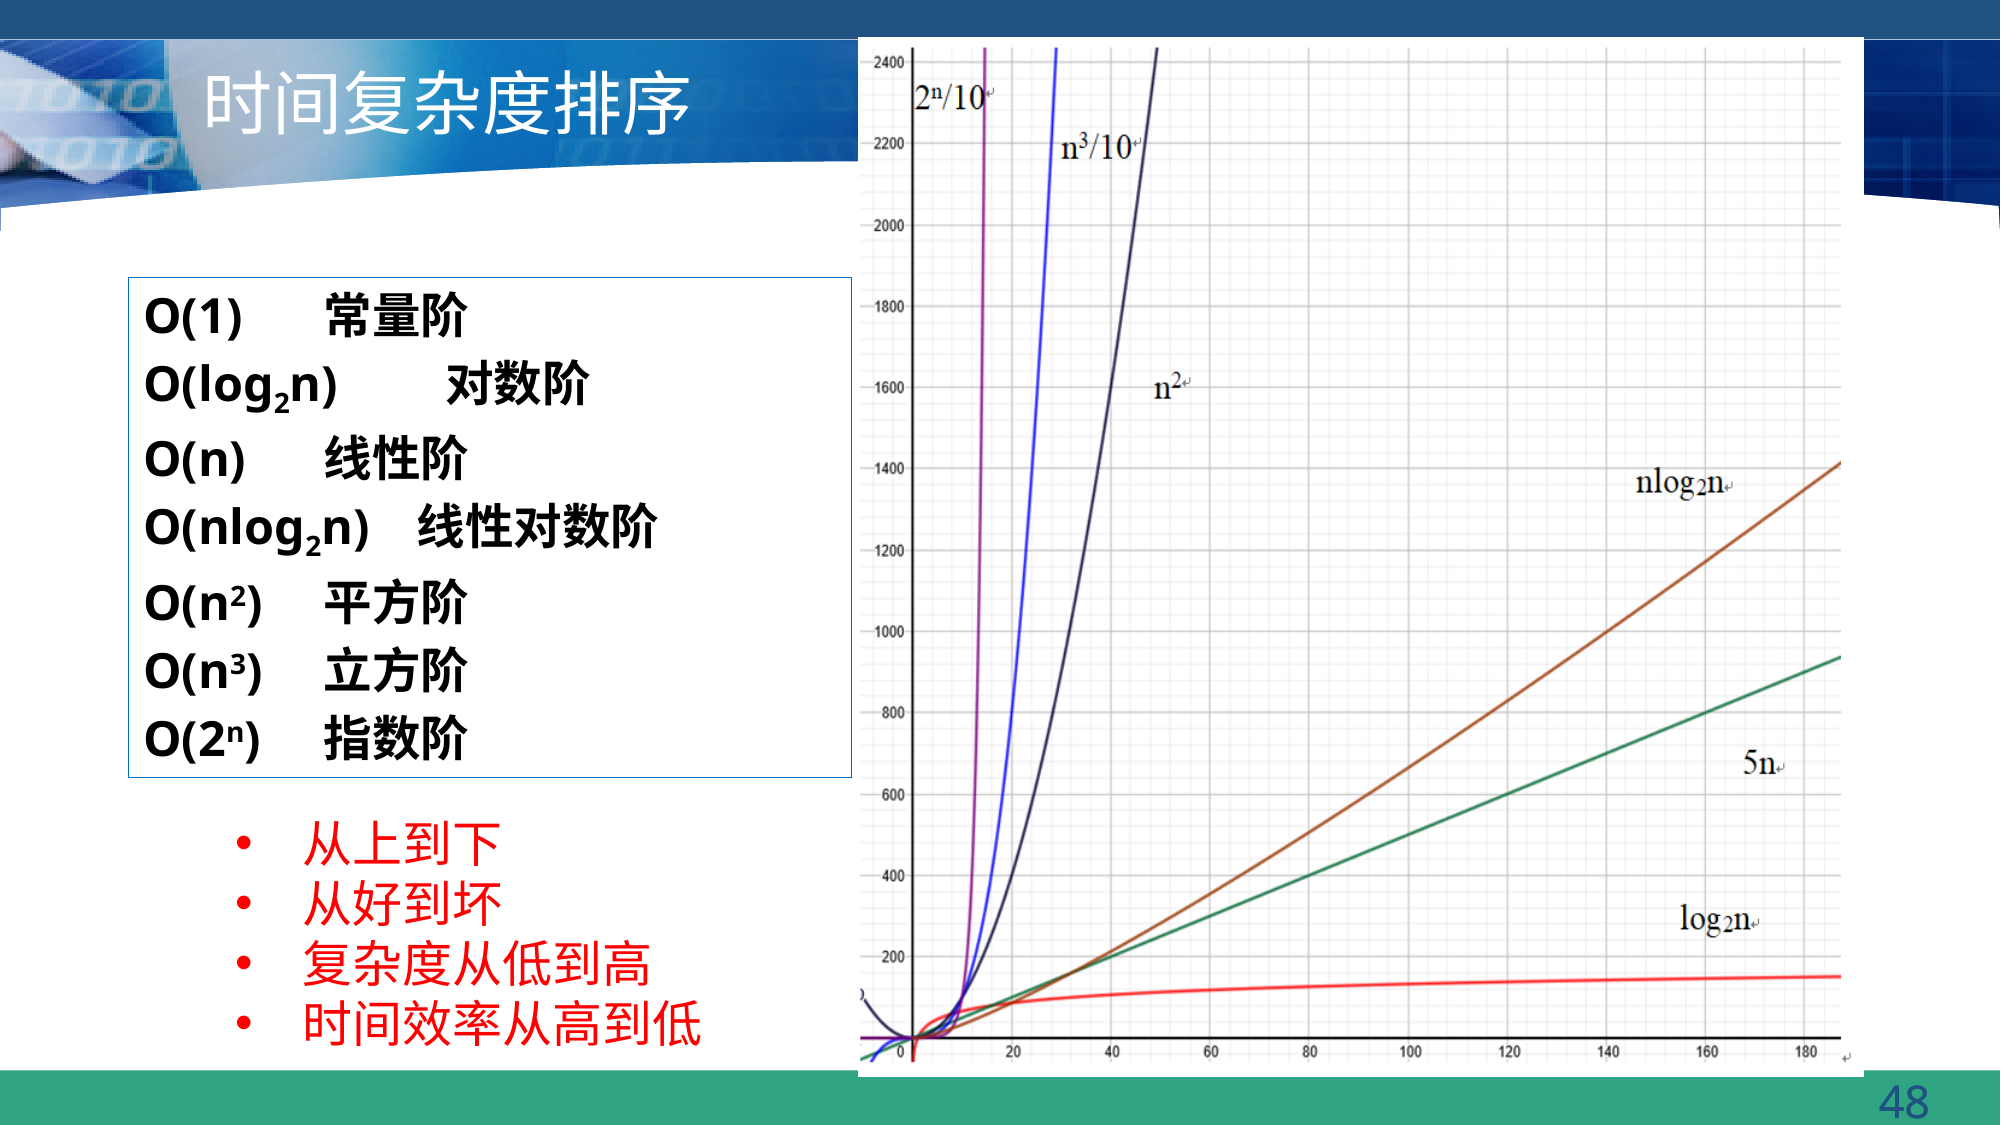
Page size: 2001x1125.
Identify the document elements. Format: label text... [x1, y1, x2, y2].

list O(1) 常量阶 O(log2n) 对数阶 O(n) 线性阶 O(nlog2n) 线性对数阶 O(n2) 平方阶 O(n3) 立方阶 O(2n) 指数阶 [128, 277, 852, 778]
picture [0, 37, 2000, 1077]
title 时间复杂度排序 [107, 52, 788, 240]
text_box 从上到下 从好到坏 复杂度从低到高 时间效率从高到低 [220, 805, 759, 1060]
